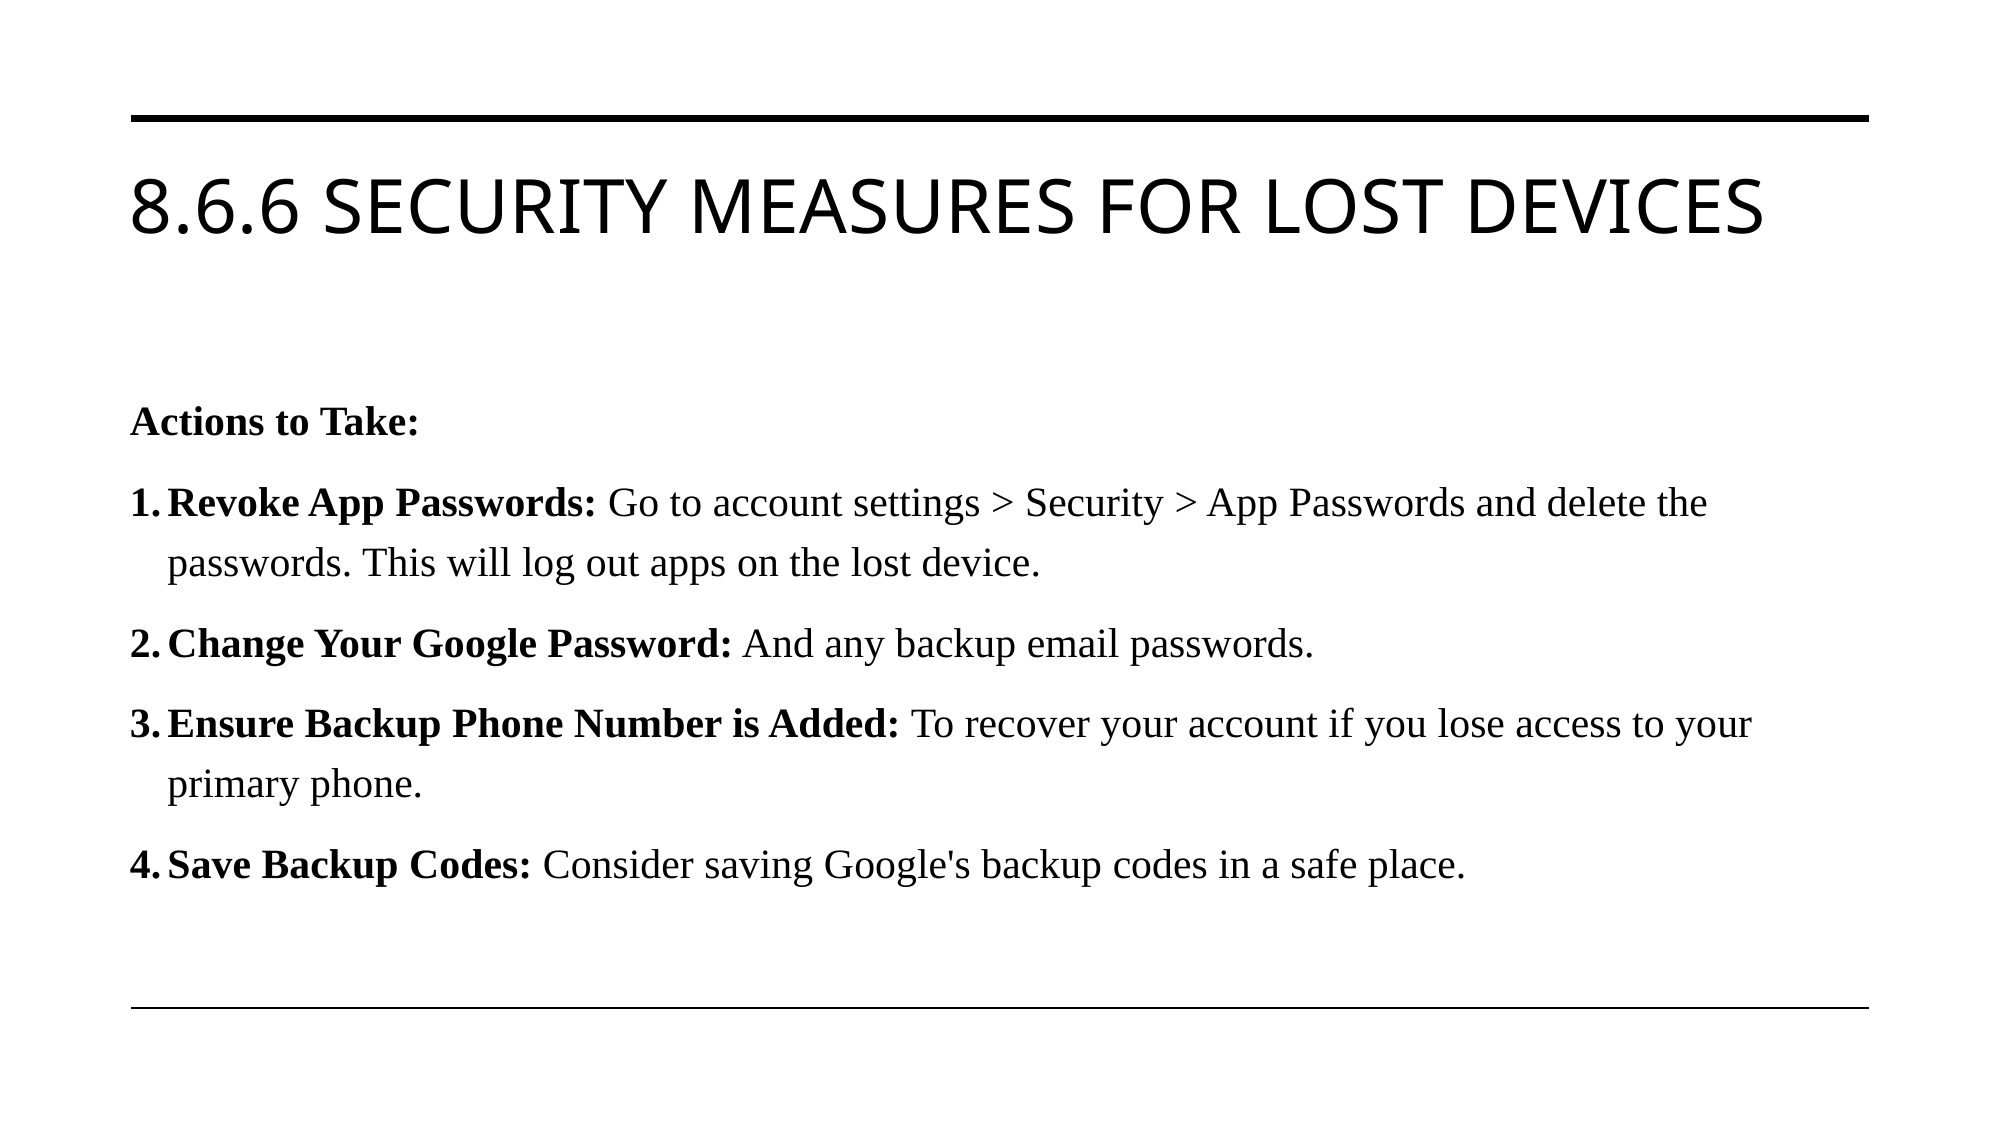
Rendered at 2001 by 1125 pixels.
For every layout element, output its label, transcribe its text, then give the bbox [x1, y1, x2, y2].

title 8.6.6 Security Measures for Lost Devices [114, 151, 1869, 376]
list Actions to Take: Revoke App Passwords: Go to account settings > Security > App Passwords and delete the passwords. This will log out apps on the lost device. Change Your Google Password: And any backup email passwords. Ensure Backup Phone Number is Added: To recover your account if you lose access to your primary phone. Save Backup Codes: Consider saving Google's backup codes in a safe place. [114, 376, 1869, 973]
